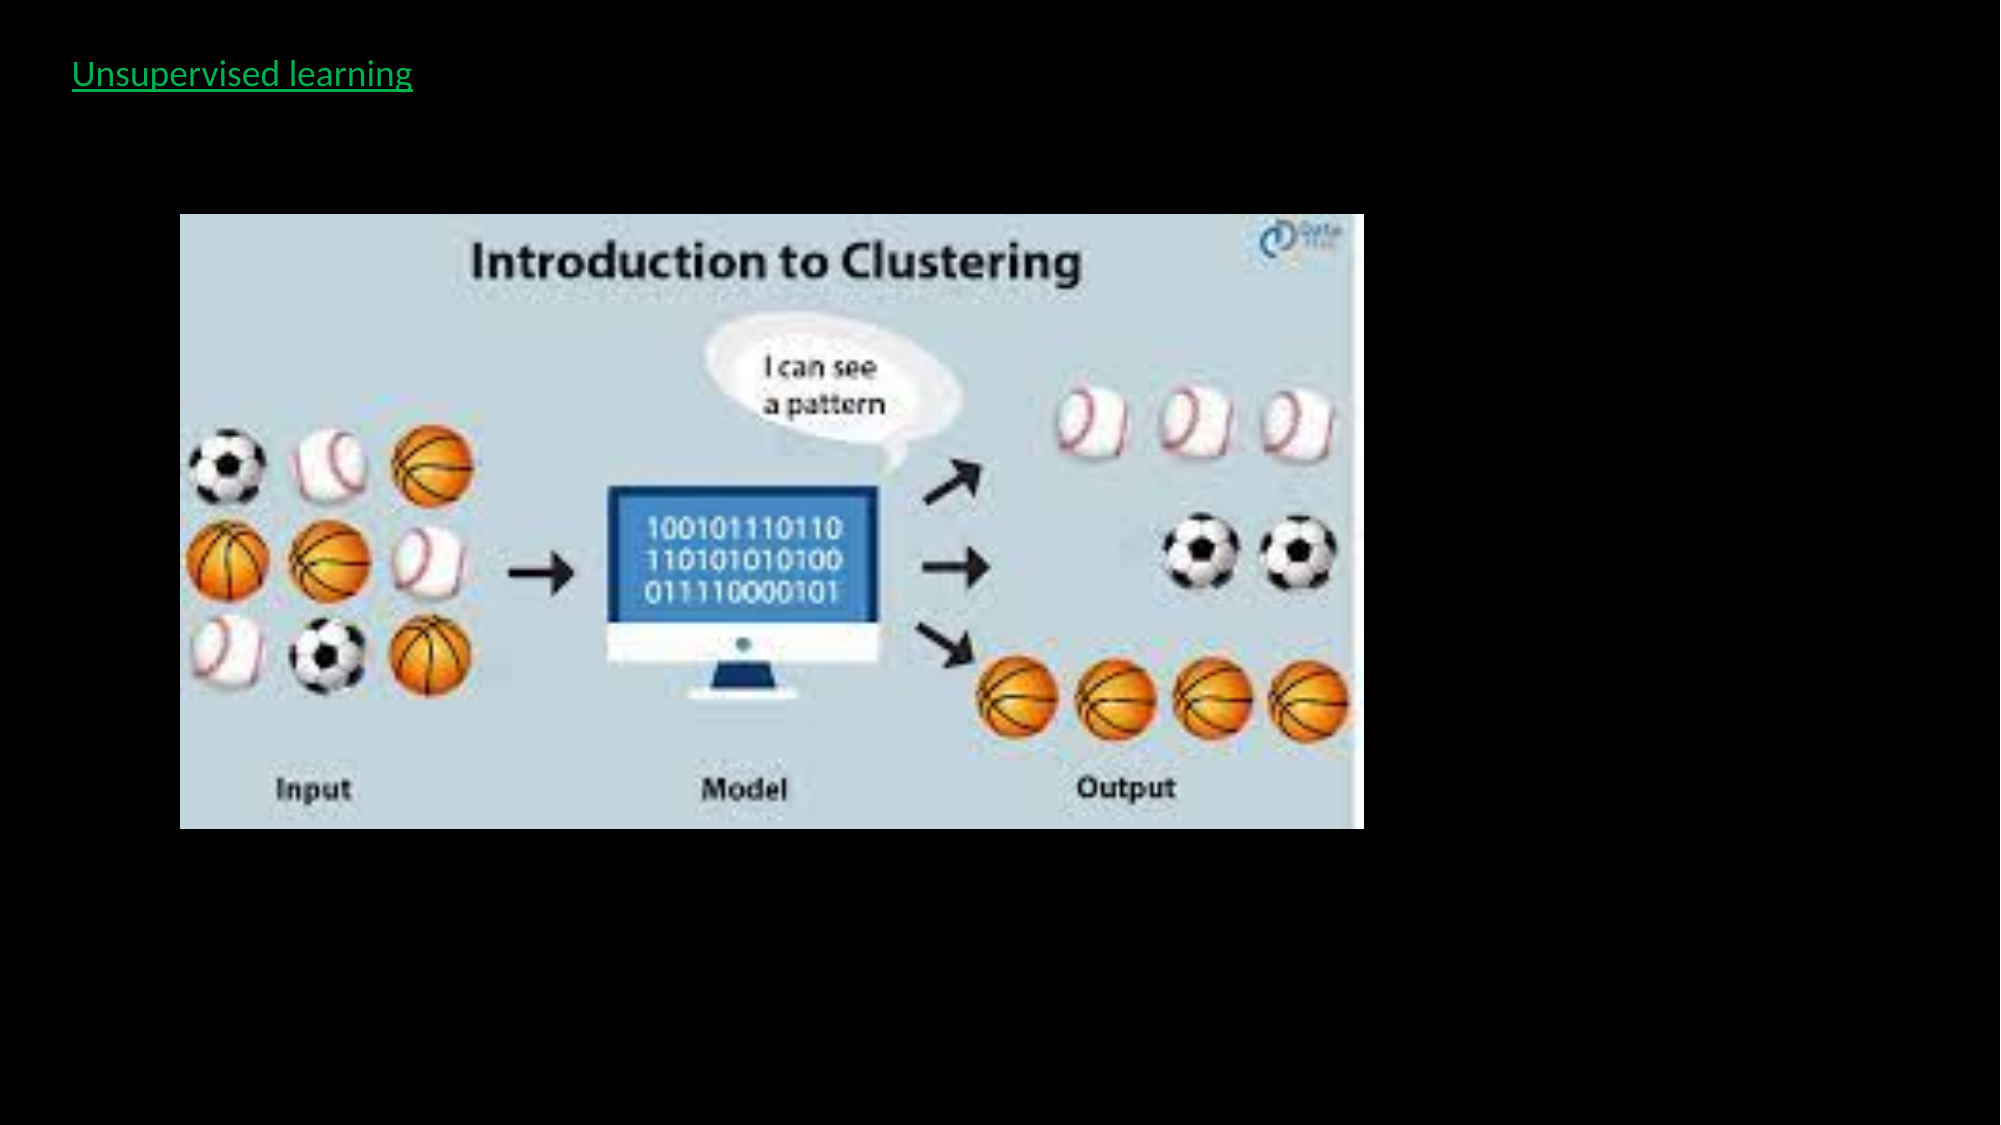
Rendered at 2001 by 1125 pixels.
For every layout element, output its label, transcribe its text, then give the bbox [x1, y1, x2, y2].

text_box Unsupervised learning [56, 46, 1057, 103]
picture [180, 214, 1364, 829]
